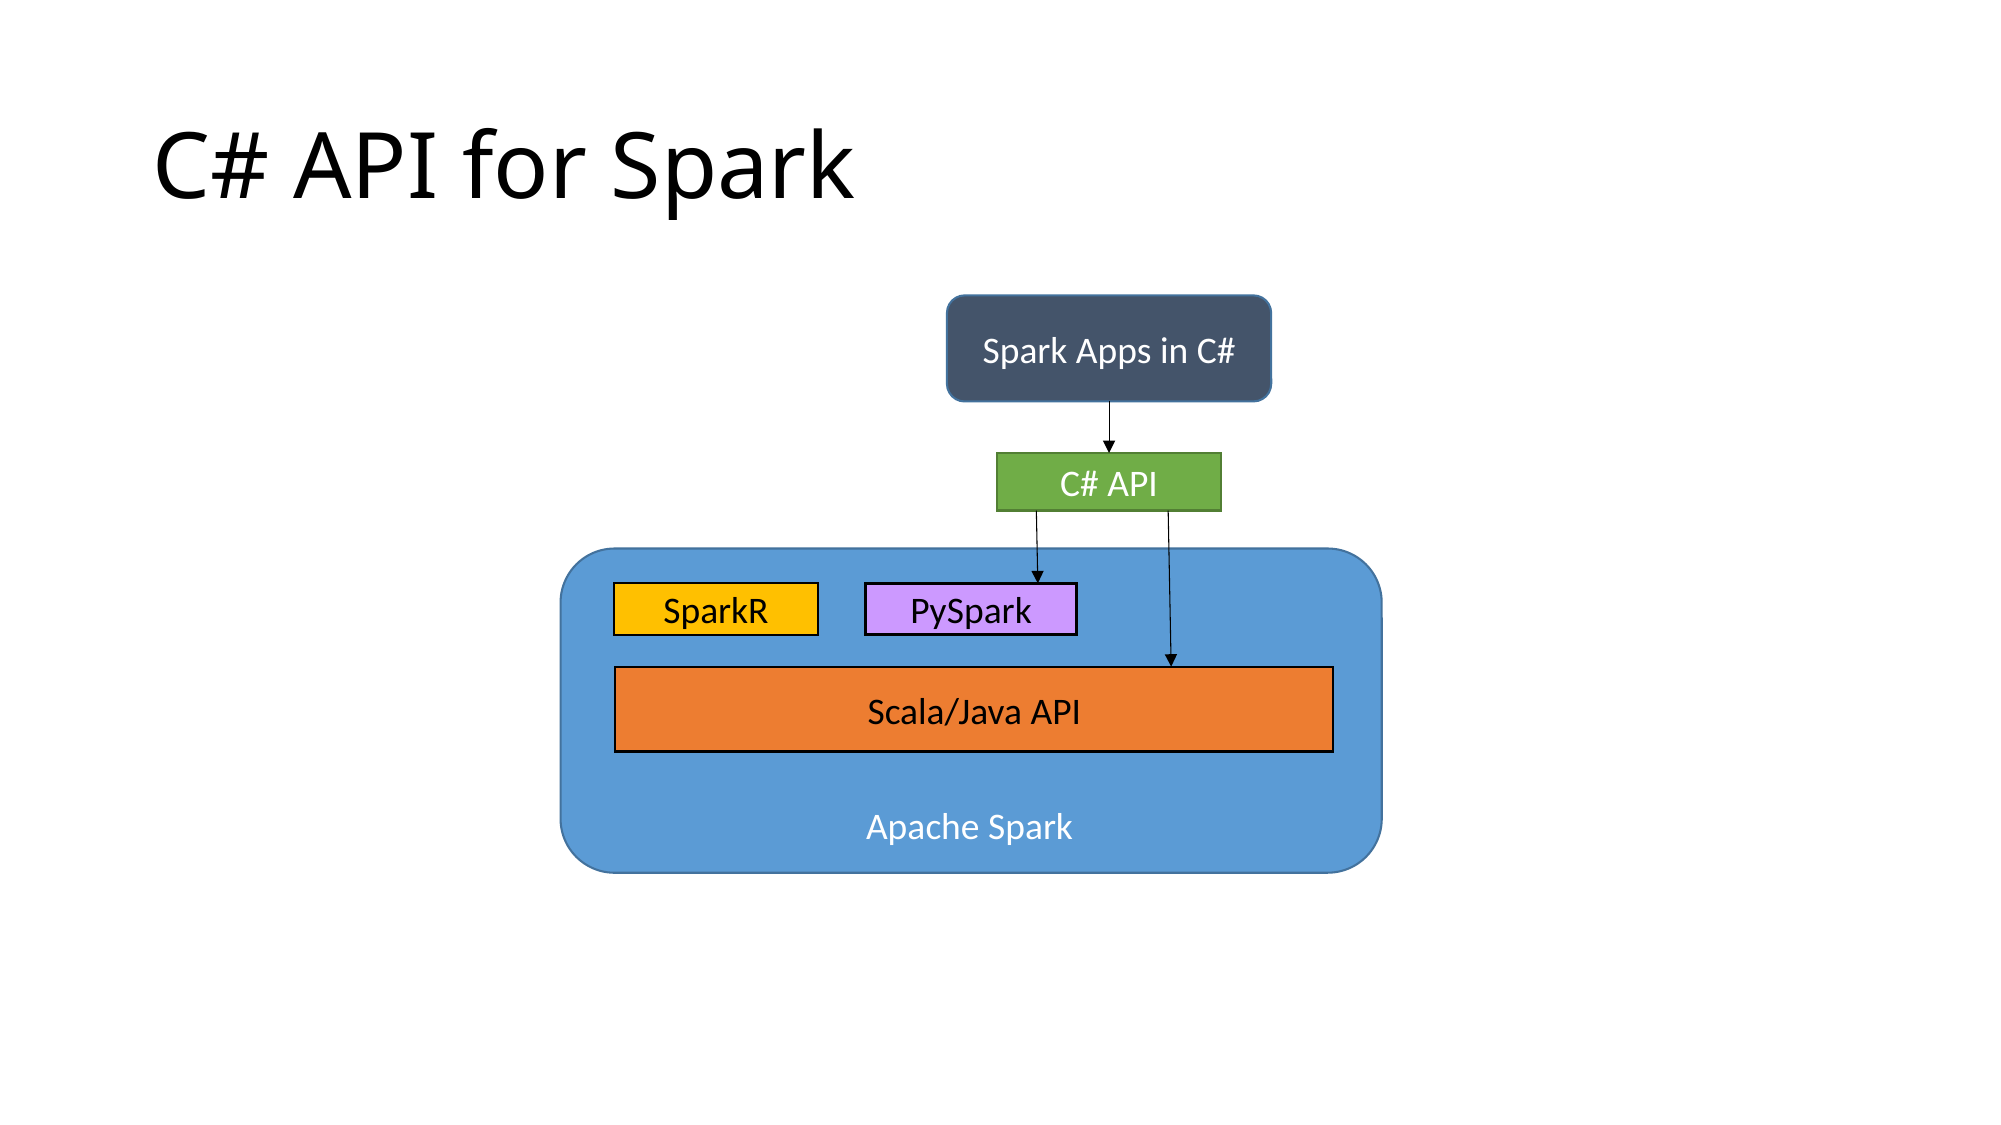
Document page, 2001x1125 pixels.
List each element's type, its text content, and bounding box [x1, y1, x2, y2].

title C# API for Spark [137, 59, 1863, 278]
text_box Spark Apps in C# [945, 294, 1273, 403]
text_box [1168, 510, 1172, 667]
text_box PySpark [864, 582, 1078, 636]
text_box Scala/Java API [614, 666, 1334, 753]
text_box SparkR [613, 582, 819, 636]
text_box [559, 547, 1383, 874]
text_box Apache Spark [851, 794, 1089, 855]
text_box C# API [996, 452, 1222, 512]
